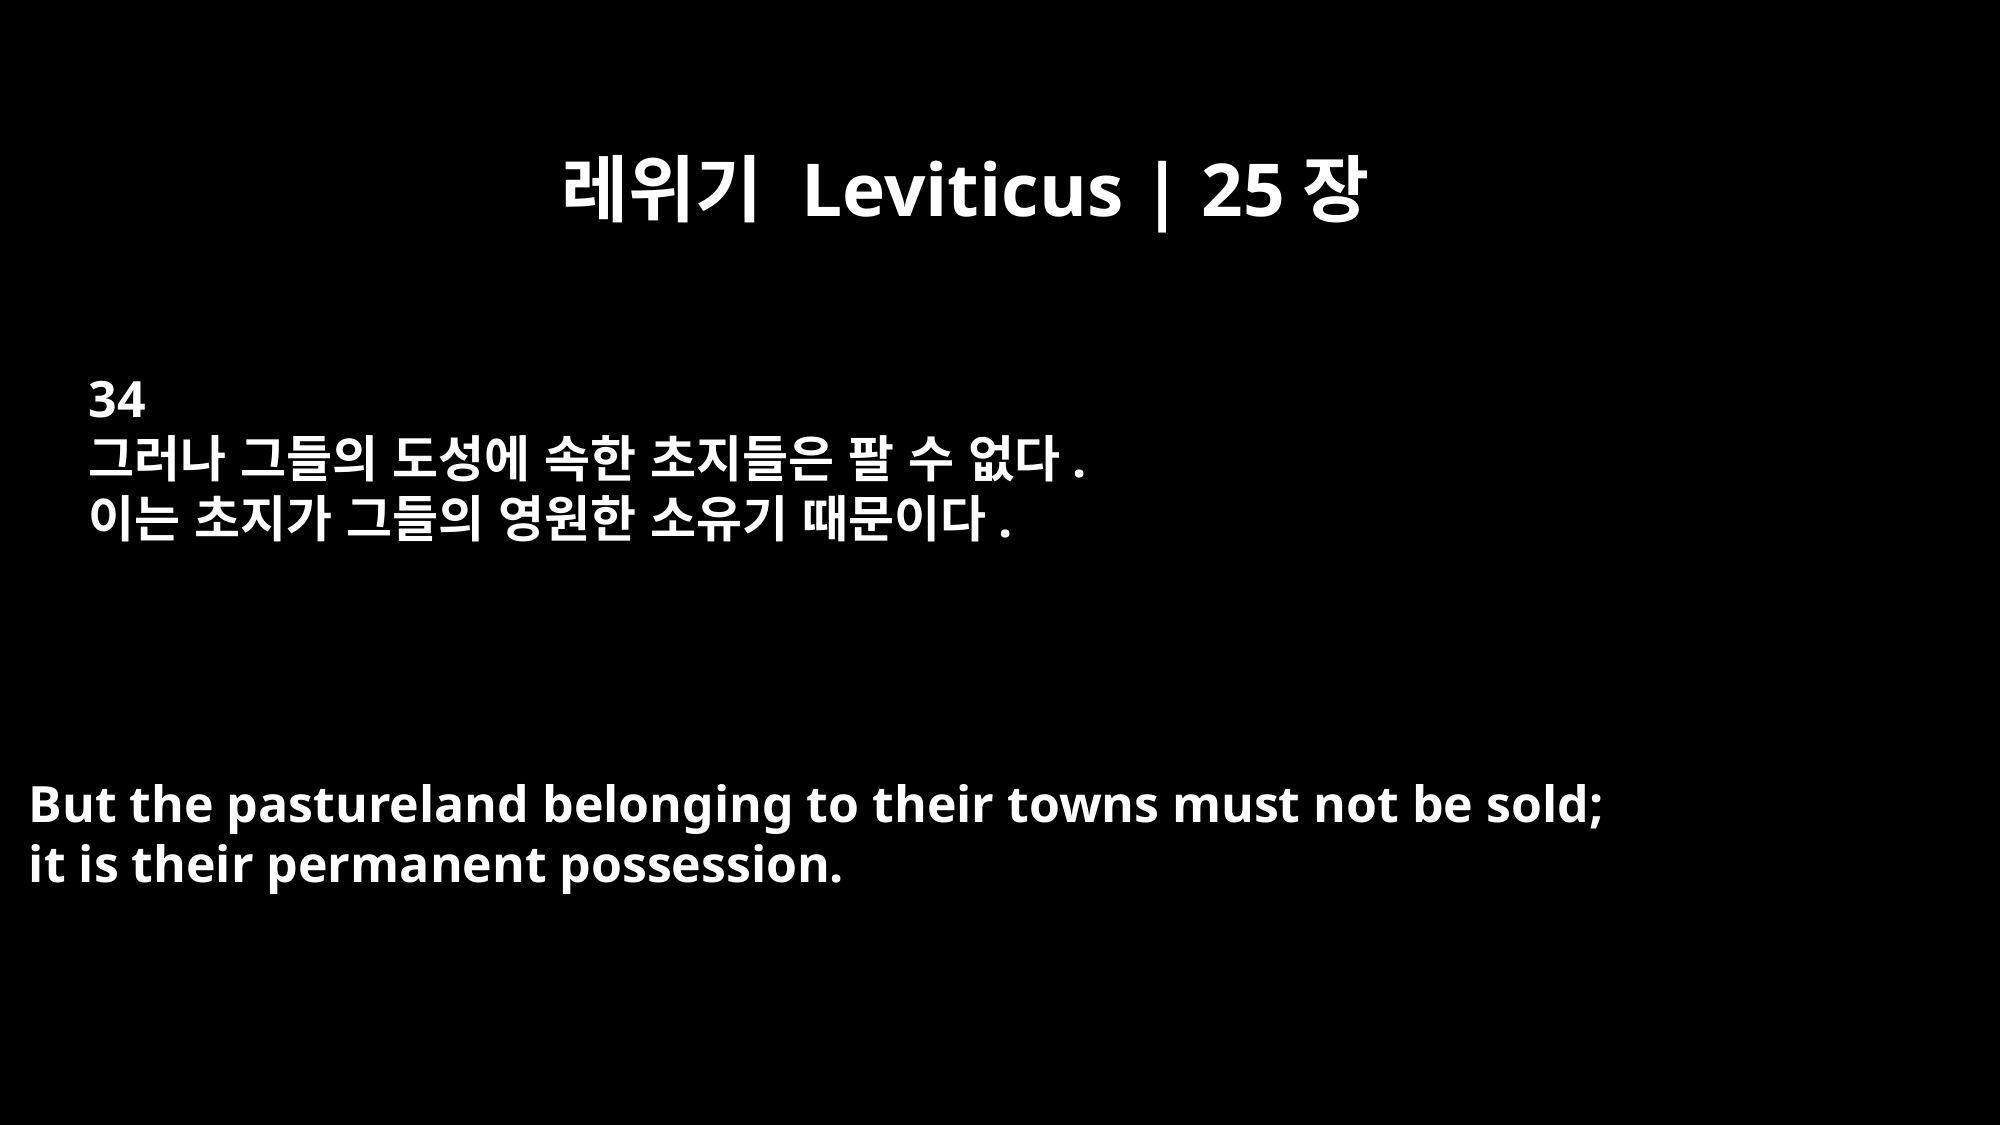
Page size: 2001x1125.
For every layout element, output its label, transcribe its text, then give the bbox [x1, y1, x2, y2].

text_box 34 그러나 그들의 도성에 속한 초지들은 팔 수 없다. 이는 초지가 그들의 영원한 소유기 때문이다. [74, 359, 1103, 555]
text_box 레위기 Leviticus | 25장 [546, 136, 1386, 239]
text_box But the pastureland belonging to their towns must not be sold; it is their permanent possession. [14, 764, 1619, 900]
